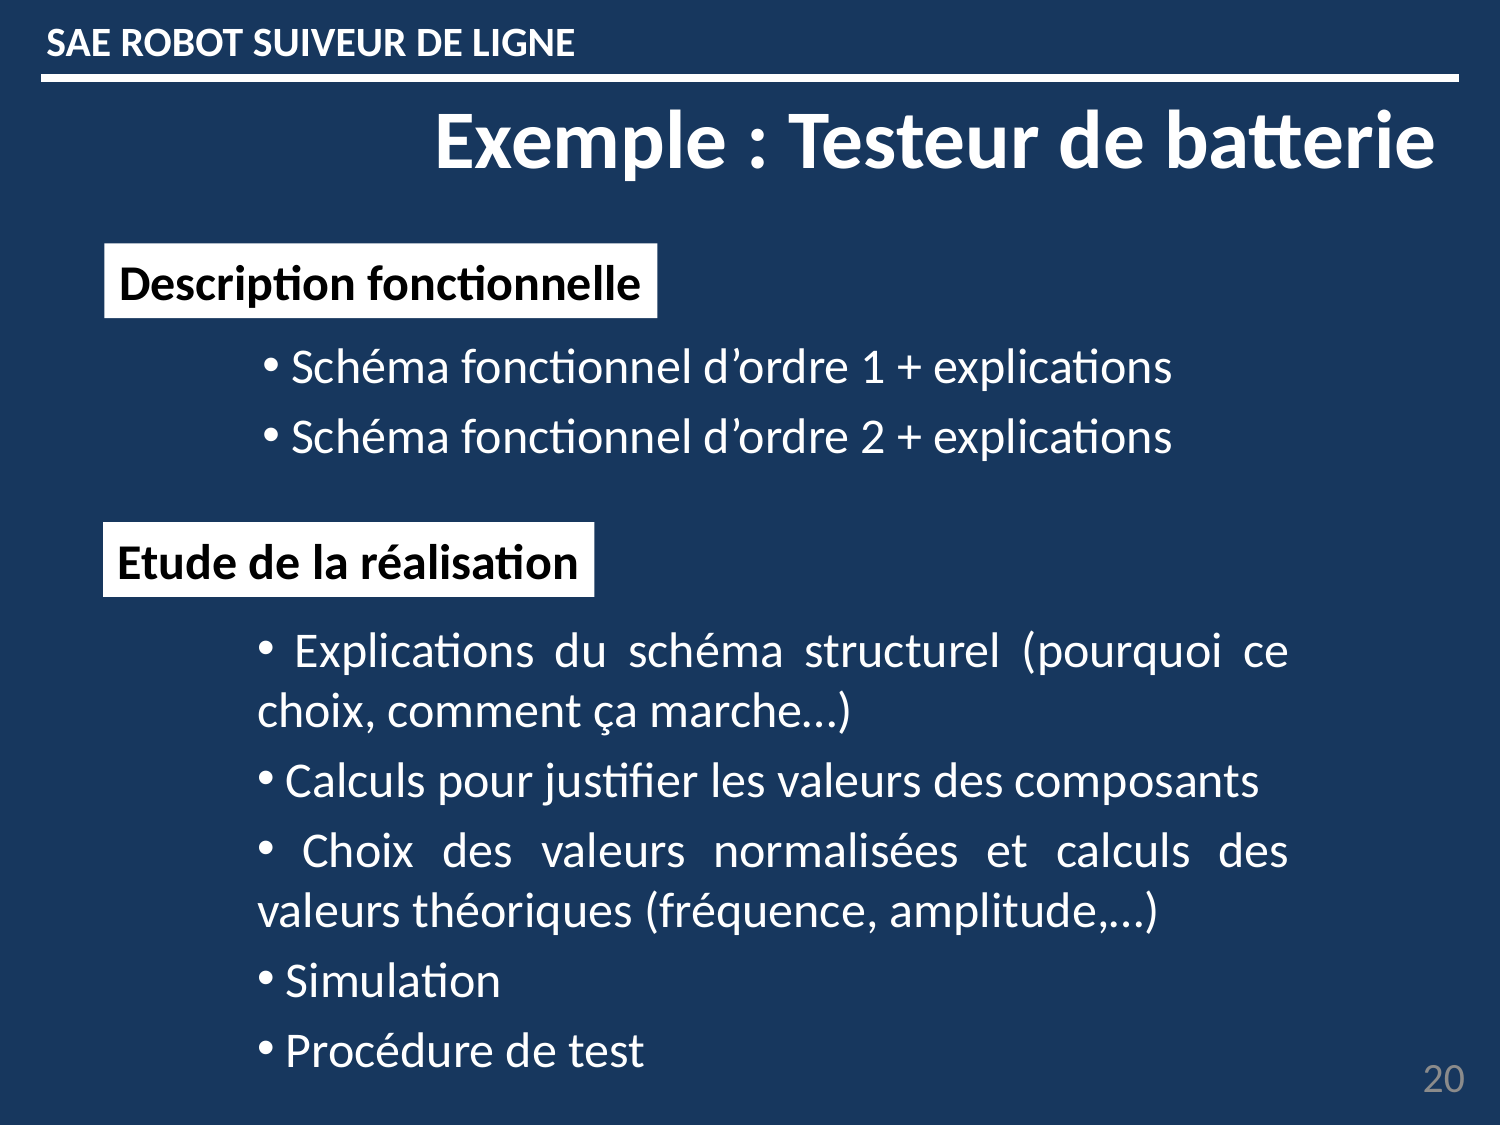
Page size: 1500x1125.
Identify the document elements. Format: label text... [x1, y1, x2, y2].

text_box Exemple : Testeur de batterie [419, 87, 1452, 193]
text_box SAE ROBOT SUIVEUR DE LIGNE [31, 7, 591, 73]
slide_number 20 [1130, 1045, 1481, 1106]
text_box Schéma fonctionnel d’ordre 1 + explications Schéma fonctionnel d’ordre 2 + explications [123, 326, 1312, 507]
text_box Explications du schéma structurel (pourquoi ce choix, comment ça marche…) Calculs pour justifier les valeurs des composants Choix des valeurs normalisées et calculs des valeurs théoriques (fréquence, amplitude,…) Simulation Procédure de test [242, 609, 1306, 1106]
text_box Etude de la réalisation [103, 522, 595, 597]
text_box Description fonctionnelle [104, 243, 658, 319]
